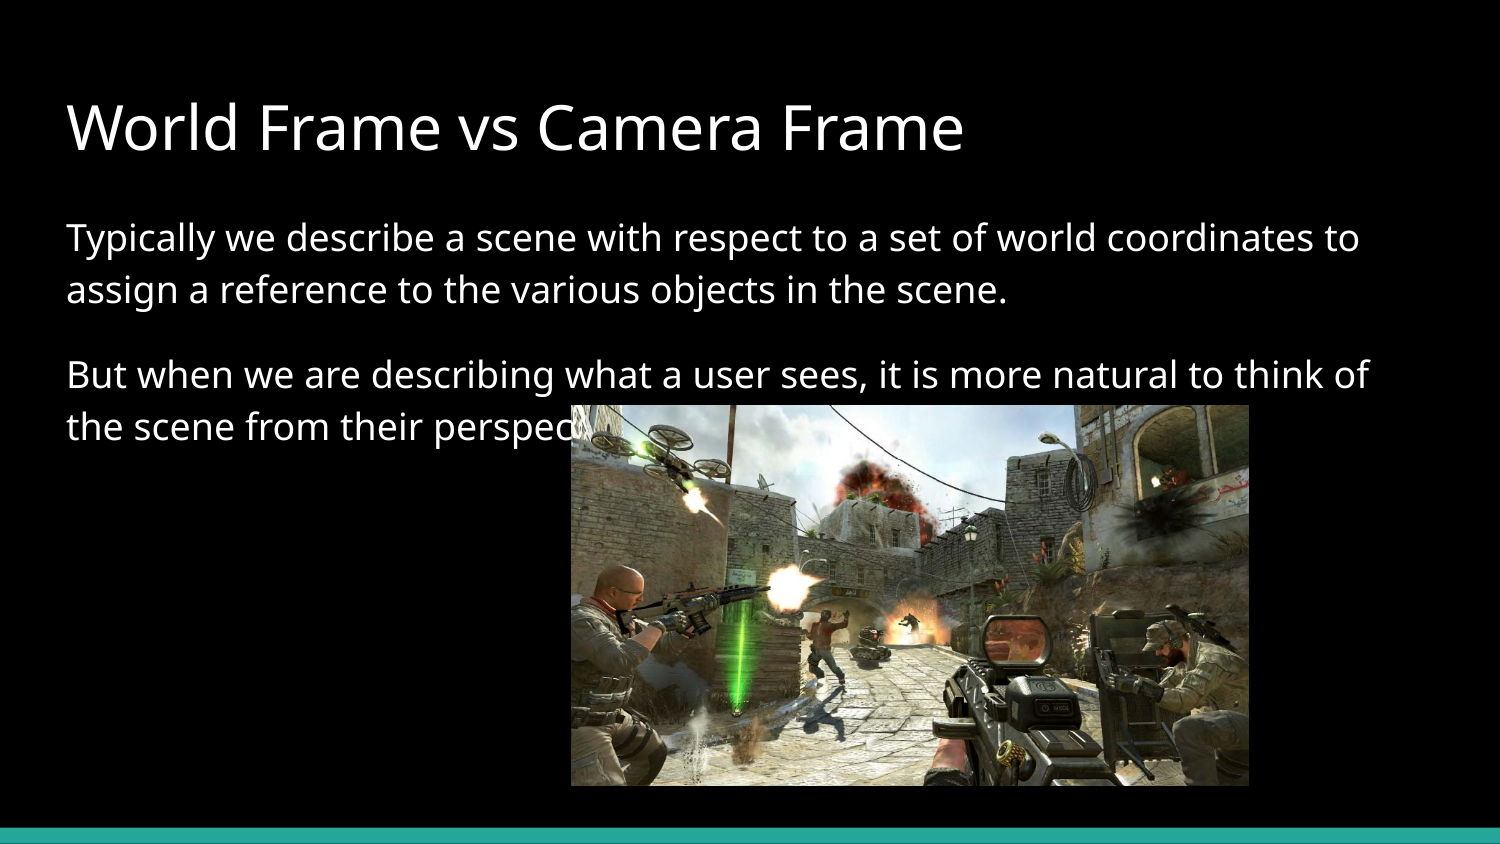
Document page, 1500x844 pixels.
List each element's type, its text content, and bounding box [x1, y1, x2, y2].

title World Frame vs Camera Frame [51, 72, 1449, 174]
picture [570, 405, 1249, 786]
list Typically we describe a scene with respect to a set of world coordinates to assign a reference to the various objects in the scene. But when we are describing what a user sees, it is more natural to think of the scene from their perspective. [51, 192, 1449, 750]
